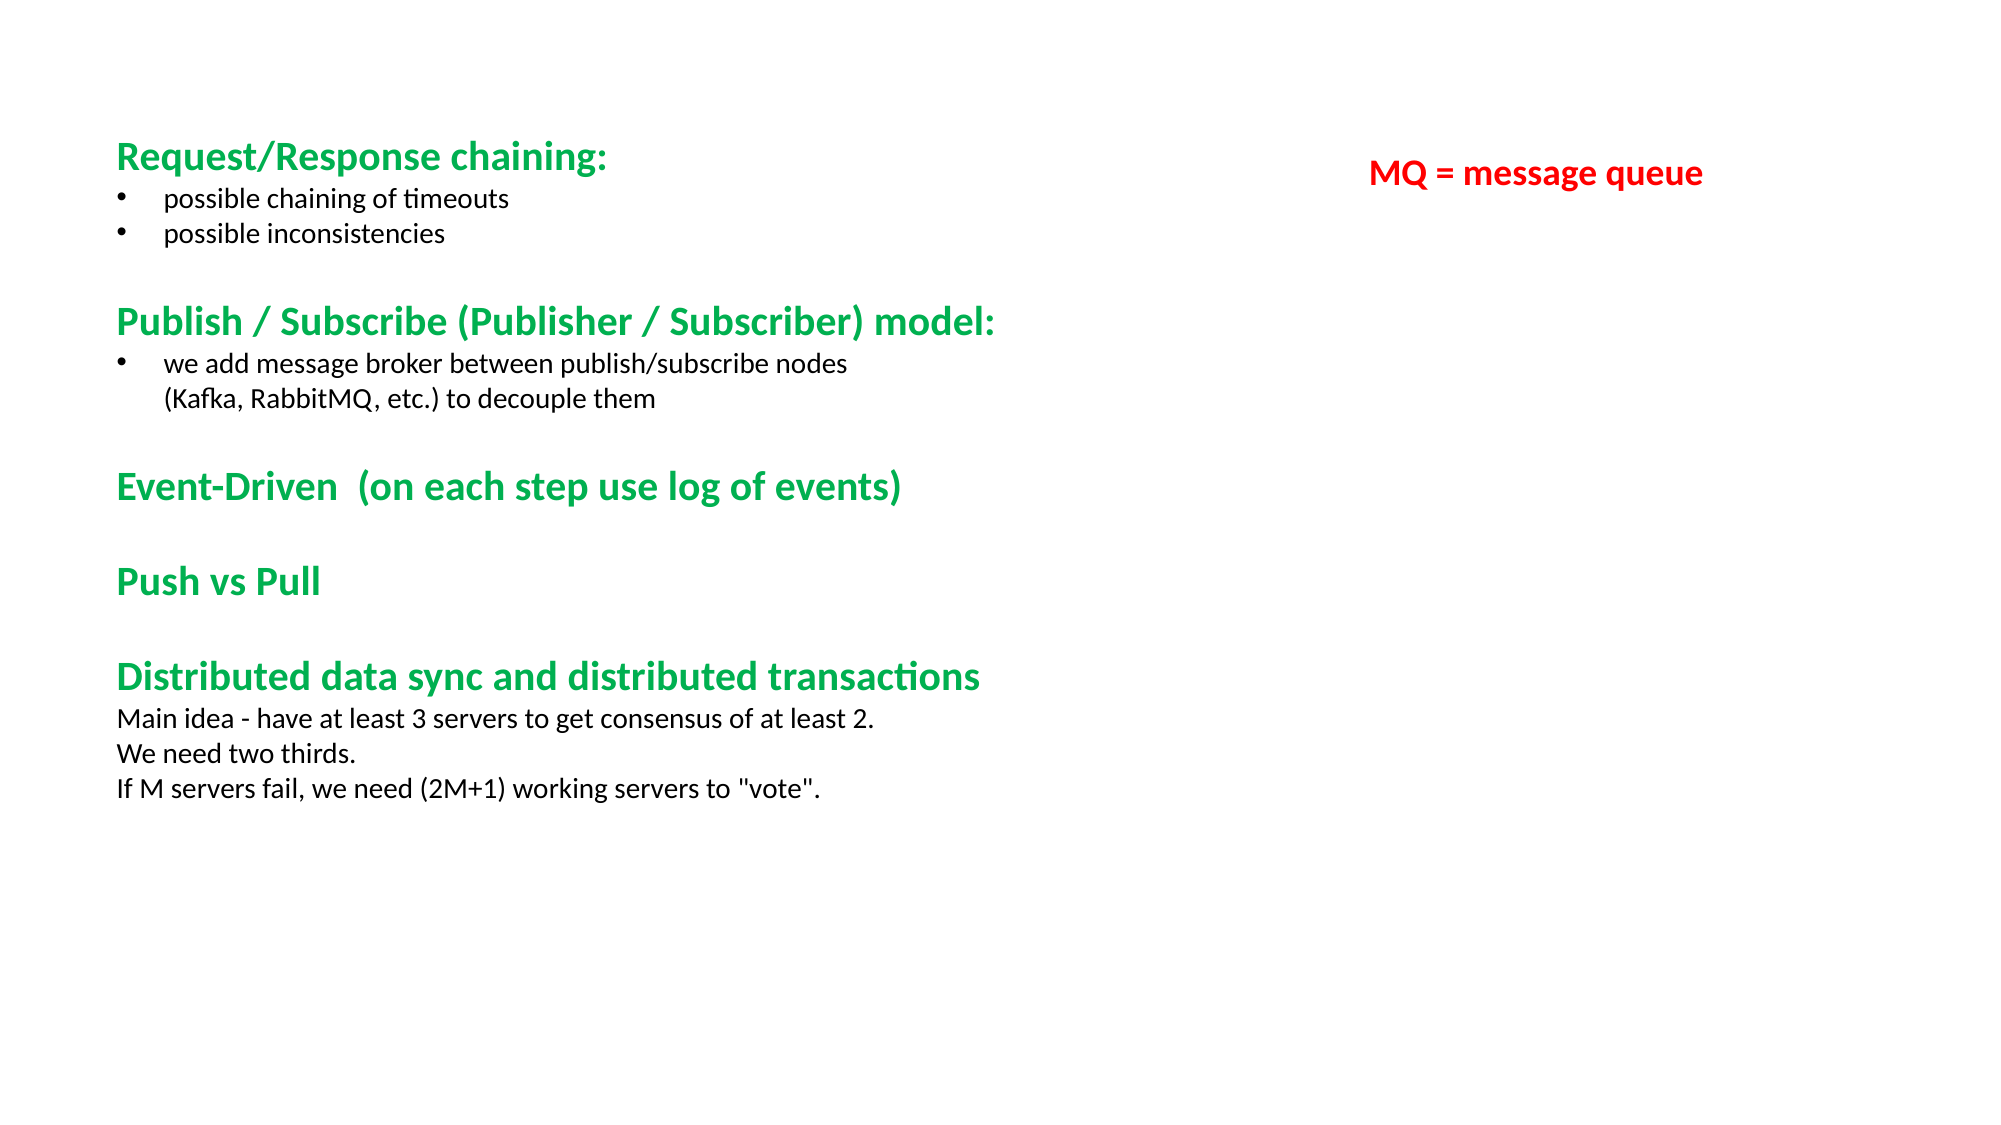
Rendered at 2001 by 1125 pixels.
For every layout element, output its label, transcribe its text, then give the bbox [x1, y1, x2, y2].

text_box MQ = message queue [1353, 140, 1902, 200]
text_box Request/Response chaining: possible chaining of timeouts possible inconsistencies Publish / Subscribe (Publisher / Subscriber) model: we add message broker between publish/subscribe nodes (Kafka, RabbitMQ, etc.) to decouple them Event-Driven (on each step use log of events) Push vs Pull Distributed data sync and distributed transactions Main idea - have at least 3 servers to get consensus of at least 2. We need two thirds. If M servers fail, we need (2M+1) working servers to "vote". [101, 121, 1022, 812]
